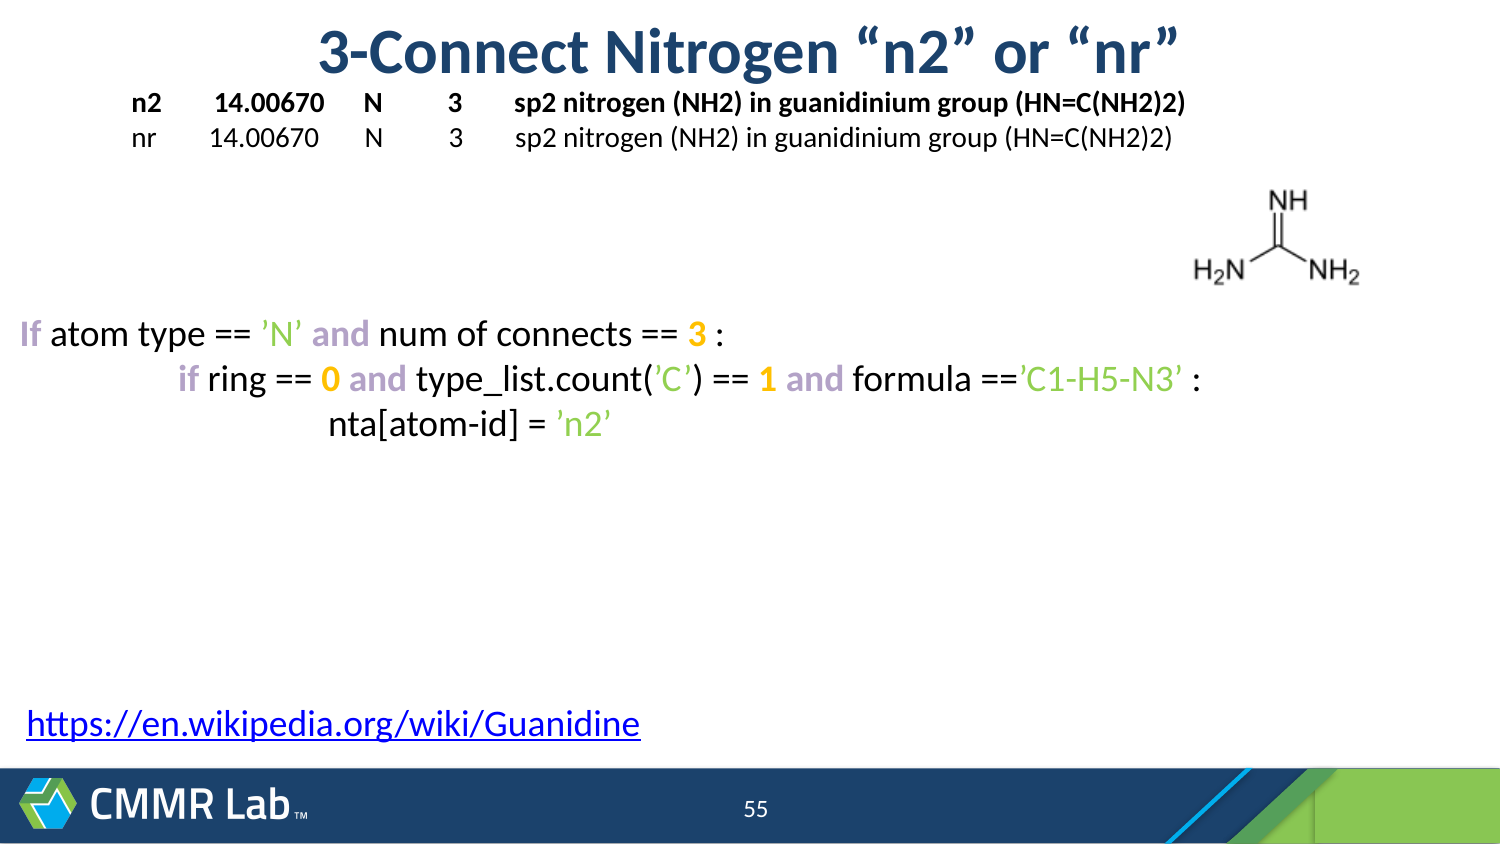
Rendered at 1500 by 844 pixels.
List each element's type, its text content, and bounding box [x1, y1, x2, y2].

slide_number 55 [581, 796, 932, 830]
text_box If atom type == ’N’ and num of connects == 3 : if ring == 0 and type_list.count(’C’) == 1 and formula ==’C1-H5-N3’ : nta[atom-id] = ’n2’ [4, 301, 1444, 542]
picture [1191, 187, 1364, 287]
picture [0, 761, 324, 843]
title 3-Connect Nitrogen “n2” or “nr” [0, 0, 1500, 94]
text_box n2 14.00670 N 3 sp2 nitrogen (NH2) in guanidinium group (HN=C(NH2)2) nr 14.00670 N 3 sp2 nitrogen (NH2) in guanidinium group (HN=C(NH2)2) [116, 94, 1500, 161]
text_box https://en.wikipedia.org/wiki/Guanidine [11, 691, 945, 796]
